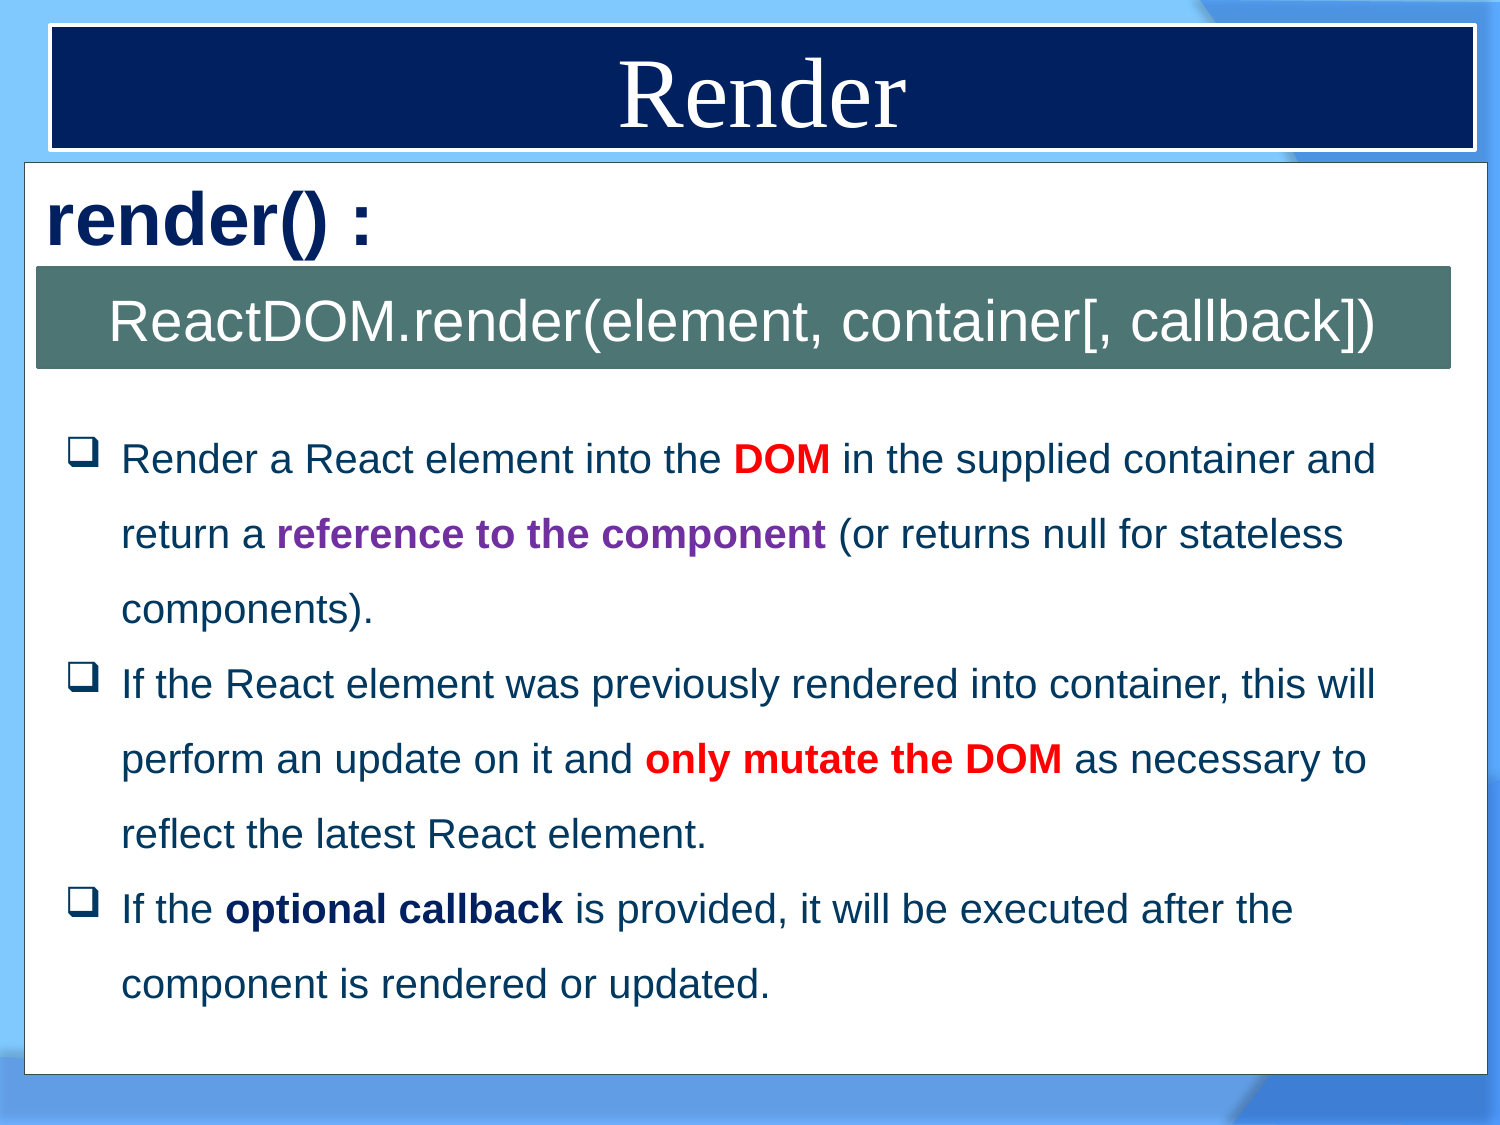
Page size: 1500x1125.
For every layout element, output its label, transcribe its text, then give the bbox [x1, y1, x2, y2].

list render() : [24, 162, 1488, 1075]
text_box Render a React element into the DOM in the supplied container and return a reference to the component (or returns null for stateless components). If the React element was previously rendered into container, this will perform an update on it and only mutate the DOM as necessary to reflect the latest React element. If the optional callback is provided, it will be executed after the component is rendered or updated. [50, 399, 1438, 1090]
title Render [48, 23, 1477, 152]
text_box ReactDOM.render(element, container[, callback]) [36, 266, 1451, 369]
